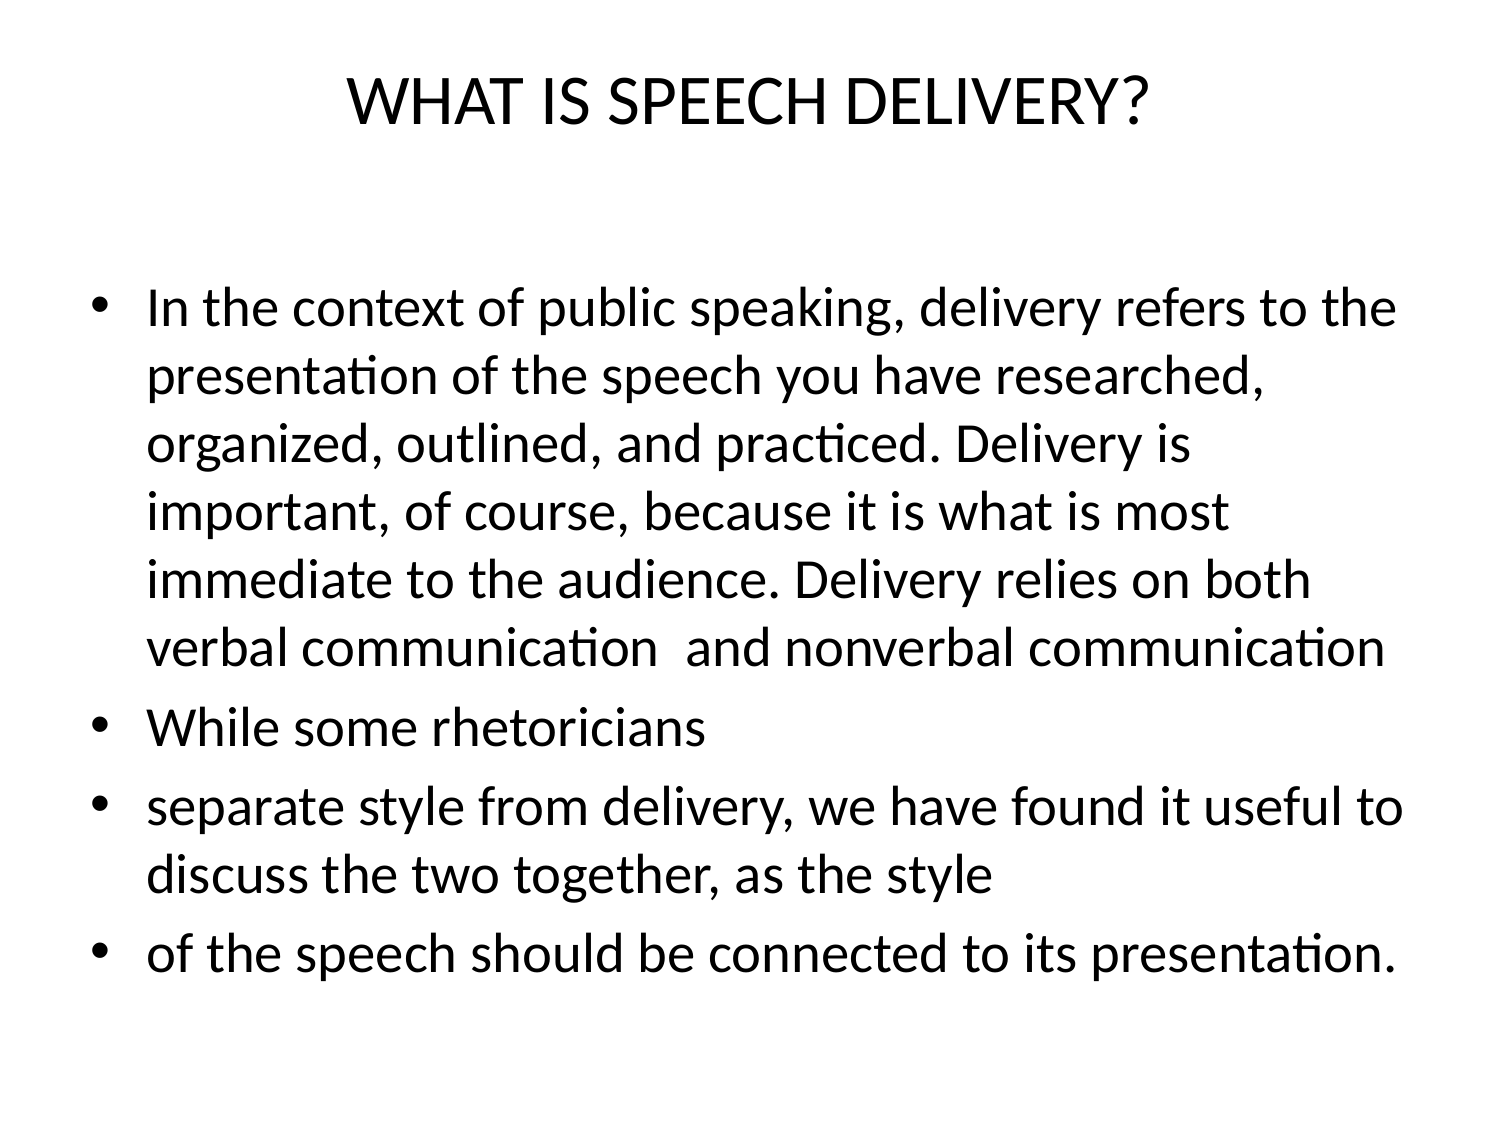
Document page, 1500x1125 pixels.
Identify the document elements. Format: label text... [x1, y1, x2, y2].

title WHAT IS SPEECH DELIVERY? [75, 45, 1425, 233]
list In the context of public speaking, delivery refers to the presentation of the speech you have researched, organized, outlined, and practiced. Delivery is important, of course, because it is what is most immediate to the audience. Delivery relies on both verbal communication and nonverbal communication While some rhetoricians separate style from delivery, we have found it useful to discuss the two together, as the style of the speech should be connected to its presentation. [75, 262, 1425, 1005]
